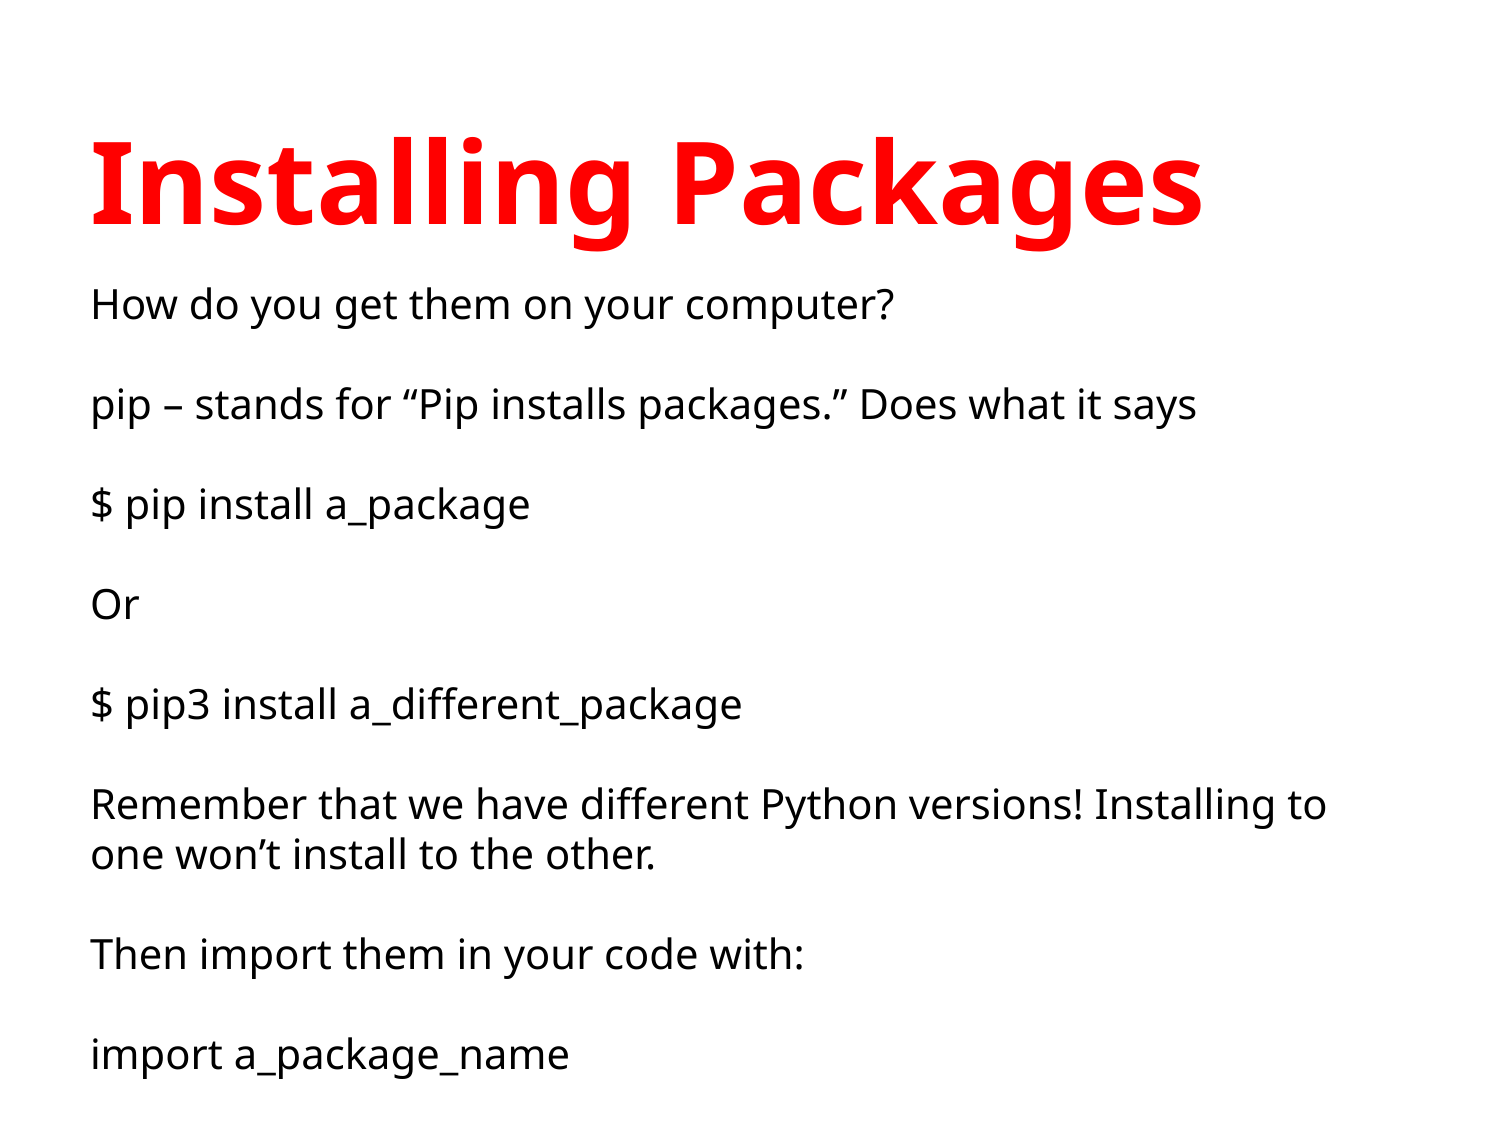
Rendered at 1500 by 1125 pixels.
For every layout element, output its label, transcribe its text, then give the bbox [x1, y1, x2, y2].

list How do you get them on your computer? pip – stands for “Pip installs packages.” Does what it says $ pip install a_package Or $ pip3 install a_different_package Remember that we have different Python versions! Installing to one won’t install to the other. Then import them in your code with: import a_package_name [75, 262, 1425, 1078]
title Installing Packages [75, 45, 1425, 262]
